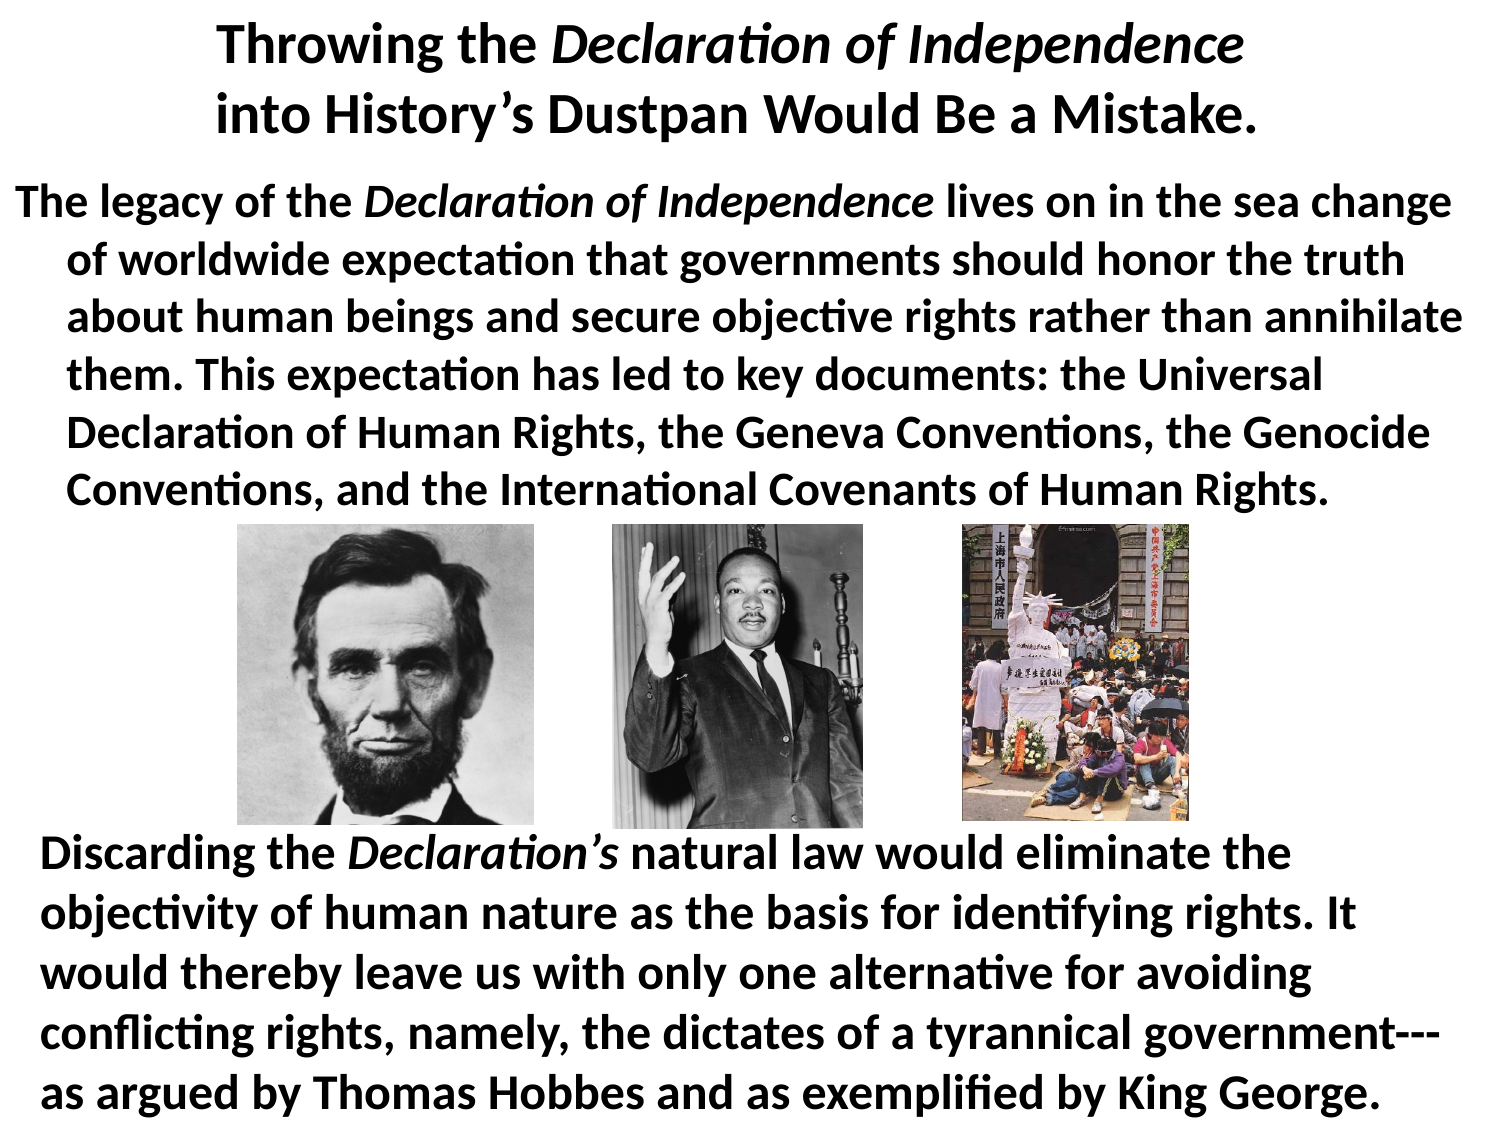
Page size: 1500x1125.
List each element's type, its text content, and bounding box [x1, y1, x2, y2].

picture [612, 524, 863, 829]
title Throwing the Declaration of Independence into History’s Dustpan Would Be a Mistake. [24, 0, 1450, 150]
picture [237, 524, 534, 826]
text_box Discarding the Declaration’s natural law would eliminate the objectivity of human nature as the basis for identifying rights. It would thereby leave us with only one alternative for avoiding conflicting rights, namely, the dictates of a tyrannical government--- as argued by Thomas Hobbes and as exemplified by King George. [24, 812, 1475, 1125]
picture [962, 524, 1190, 822]
list The legacy of the Declaration of Independence lives on in the sea change of worldwide expectation that governments should honor the truth about human beings and secure objective rights rather than annihilate them. This expectation has led to key documents: the Universal Declaration of Human Rights, the Geneva Conventions, the Genocide Conventions, and the International Covenants of Human Rights. [0, 162, 1500, 550]
